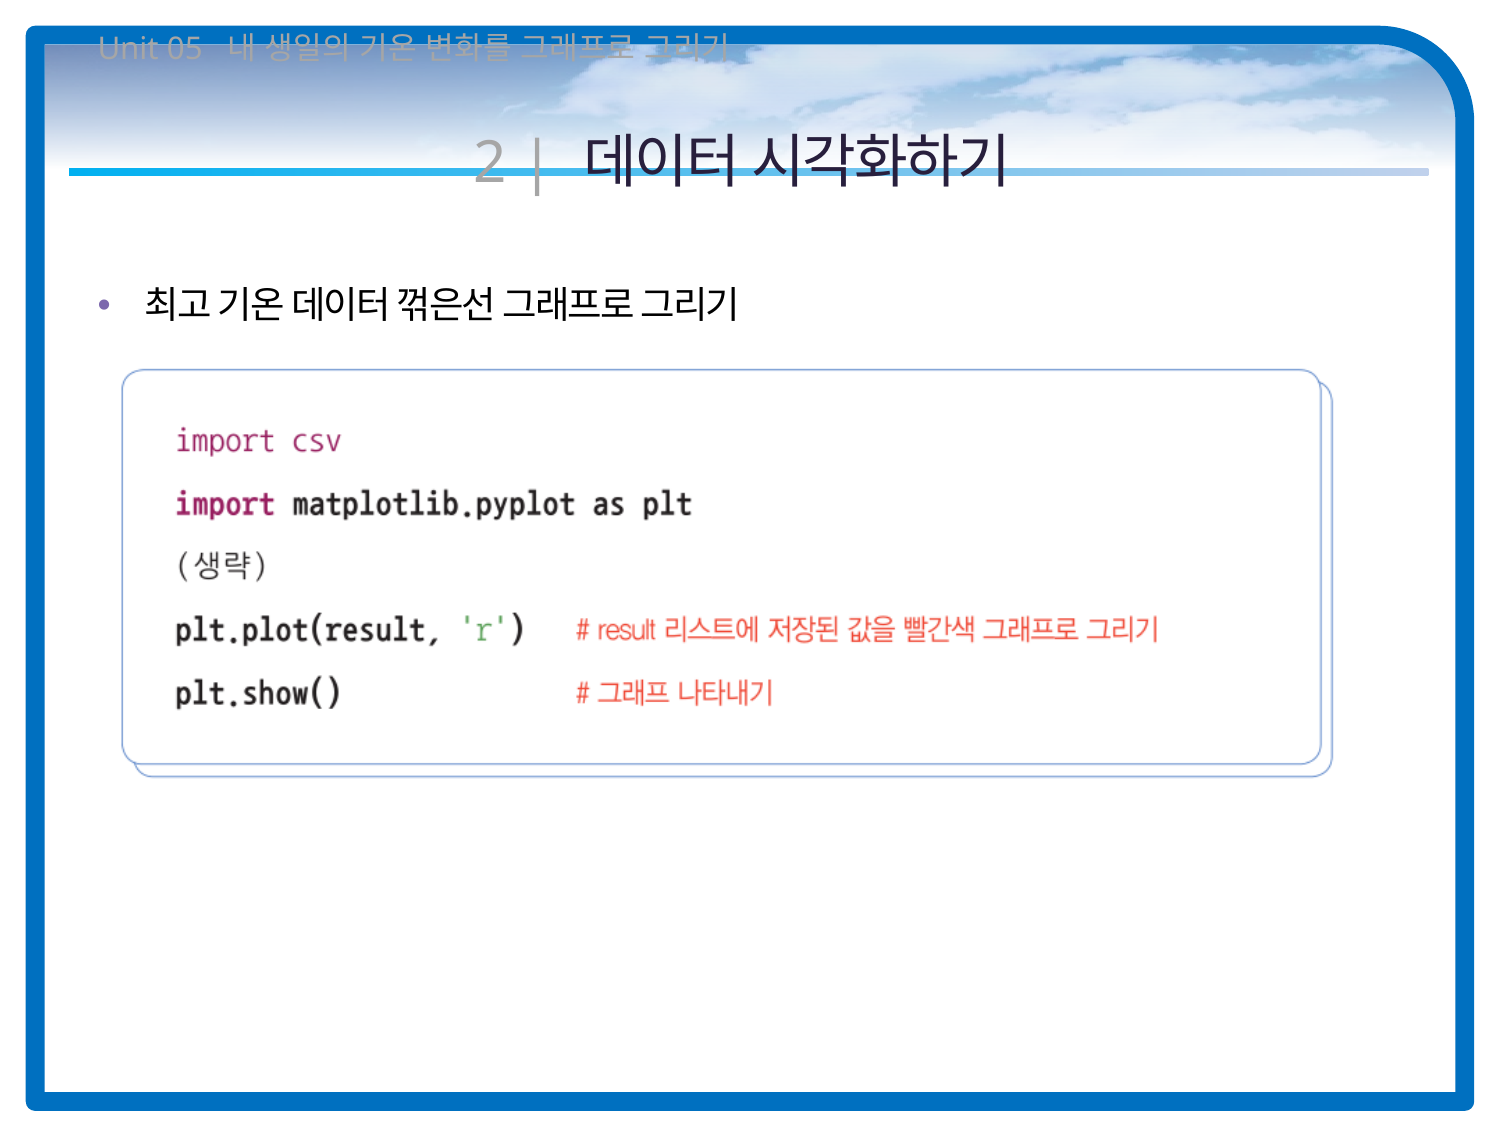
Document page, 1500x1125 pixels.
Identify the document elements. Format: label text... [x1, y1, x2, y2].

picture [111, 358, 1343, 788]
text_box 2 | 데이터 시각화하기 [217, 117, 1268, 202]
text_box 최고 기온 데이터 꺾은선 그래프로 그리기 [82, 251, 1402, 449]
text_box Unit 05 내 생일의 기온 변화를 그래프로 그리기 [82, 0, 1133, 74]
